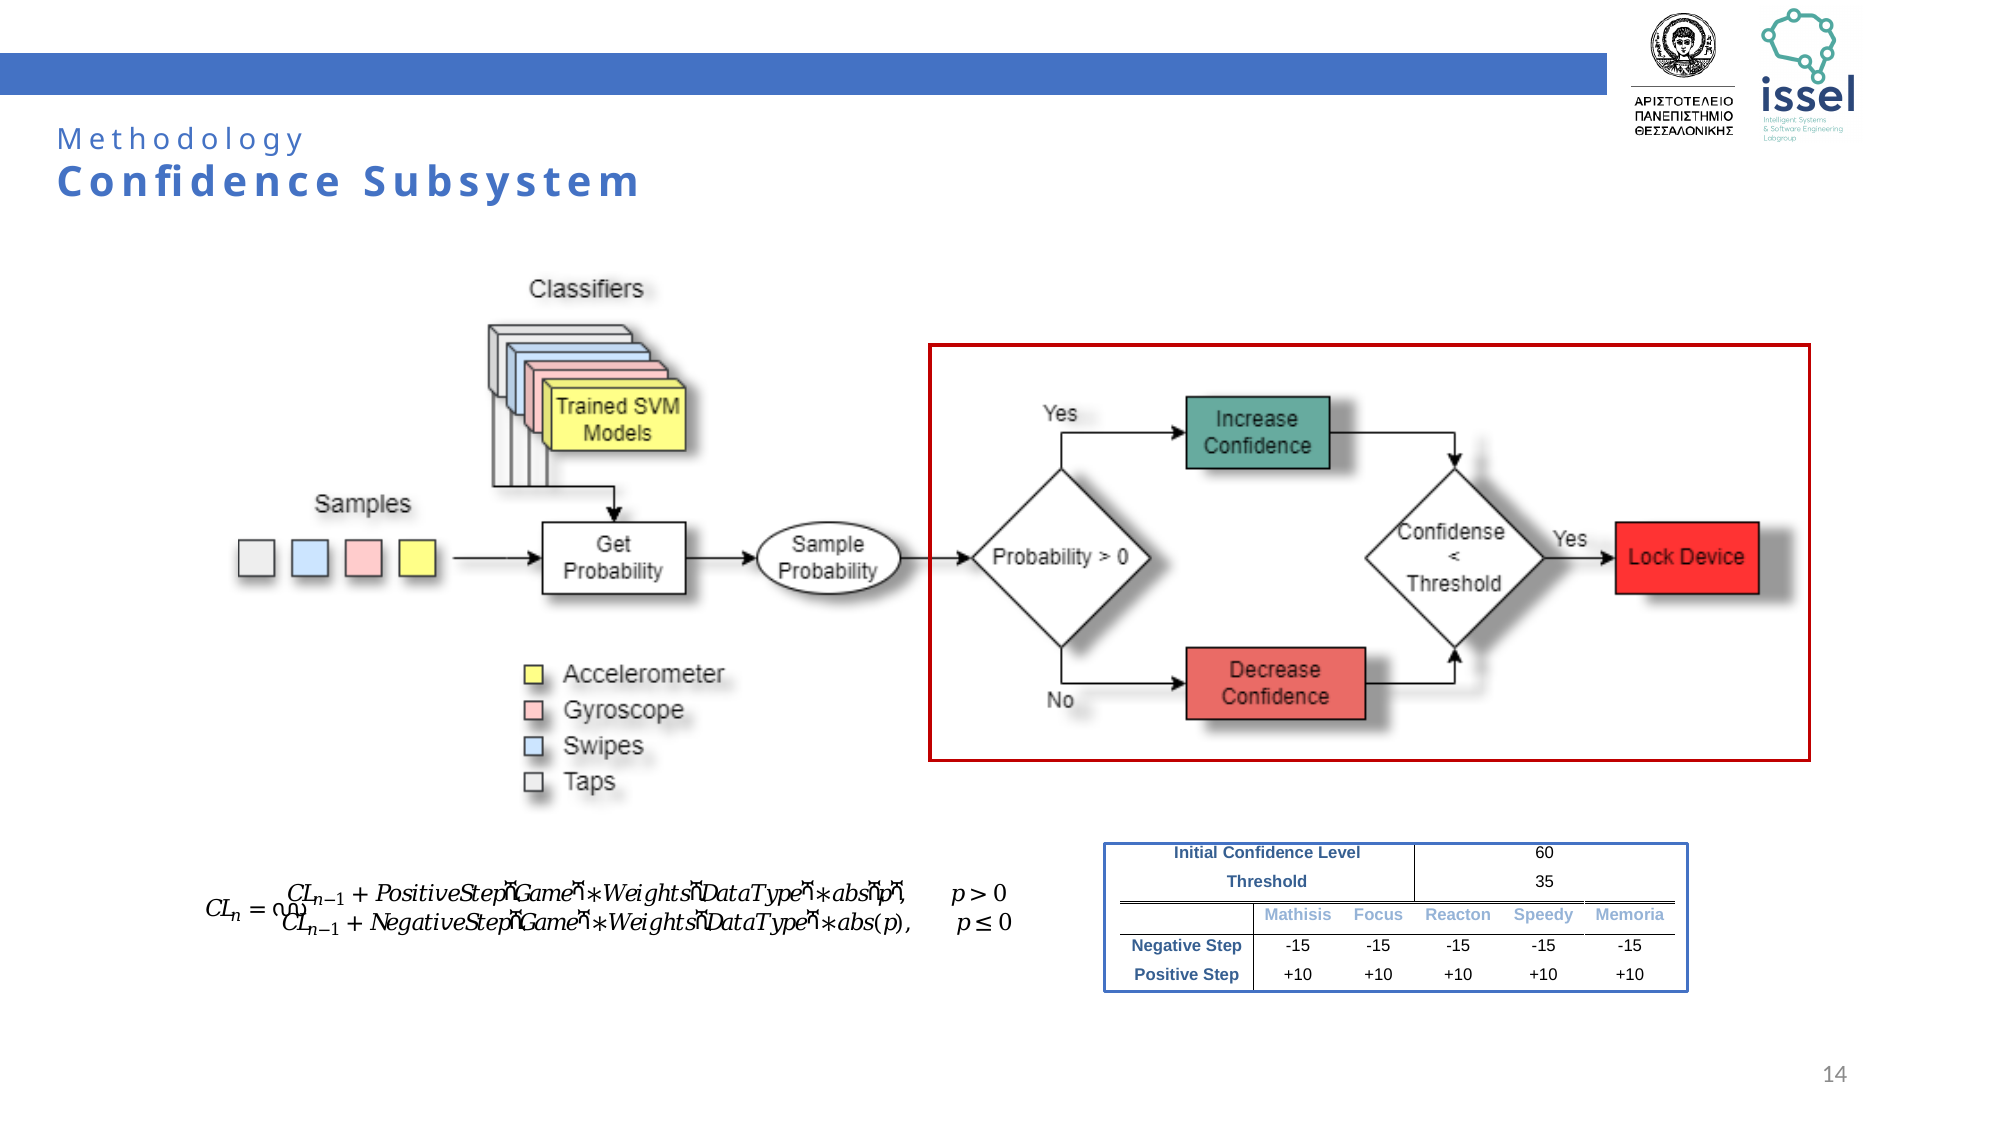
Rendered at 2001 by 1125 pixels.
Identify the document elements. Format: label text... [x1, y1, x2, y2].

picture [137, 880, 1078, 955]
picture [238, 271, 1762, 803]
slide_number 14 [1412, 1042, 1863, 1103]
text_box Methodology Confidence Subsystem [41, 143, 679, 213]
text_box [1762, 344, 1811, 761]
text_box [0, 5, 1863, 143]
picture [1106, 844, 1686, 990]
